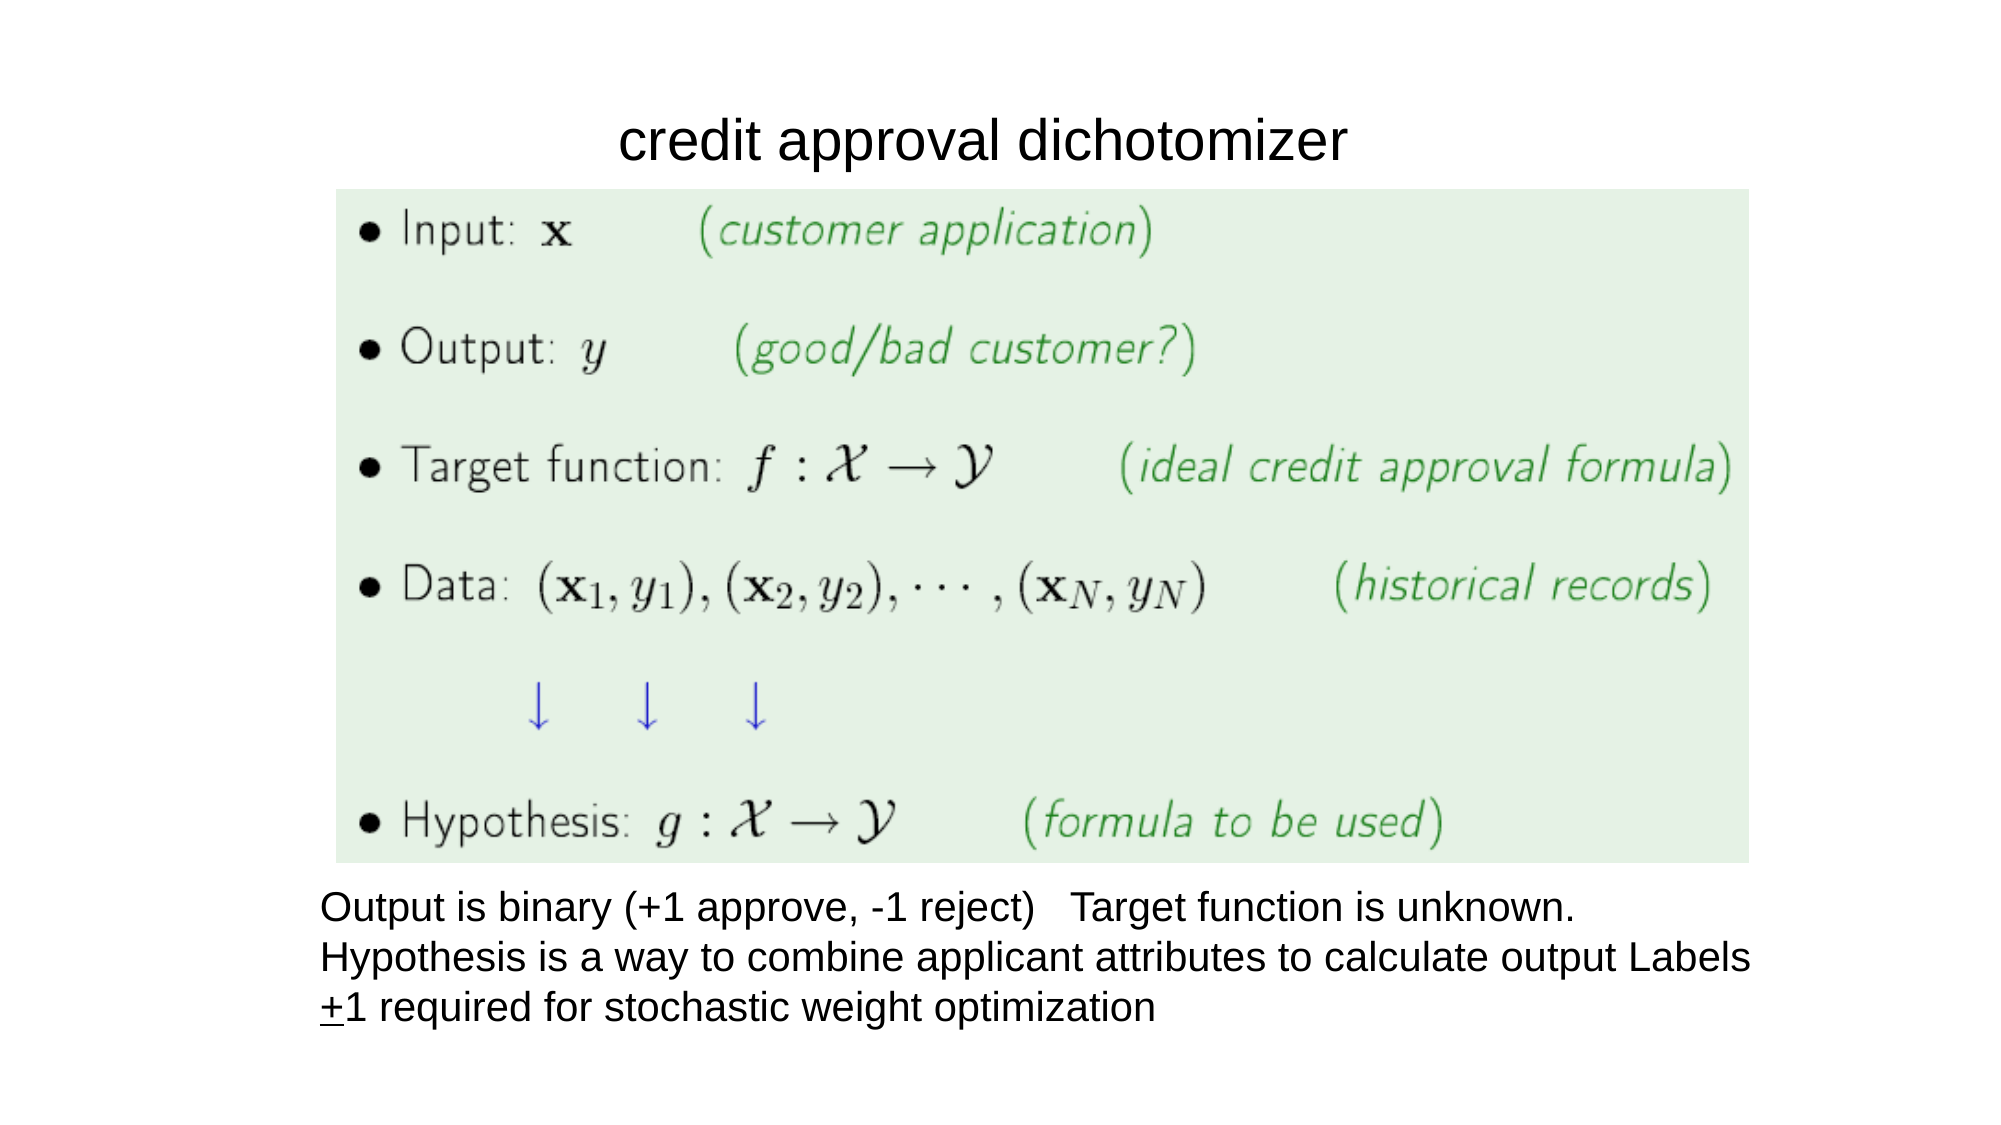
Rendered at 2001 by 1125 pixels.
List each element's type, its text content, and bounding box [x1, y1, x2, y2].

picture [336, 189, 1749, 863]
text_box credit approval dichotomizer [603, 94, 1365, 180]
text_box Output is binary (+1 approve, -1 reject) Target function is unknown. Hypothesis is a way to combine applicant attributes to calculate output Labels +1 required for stochastic weight optimization [305, 872, 1780, 1038]
